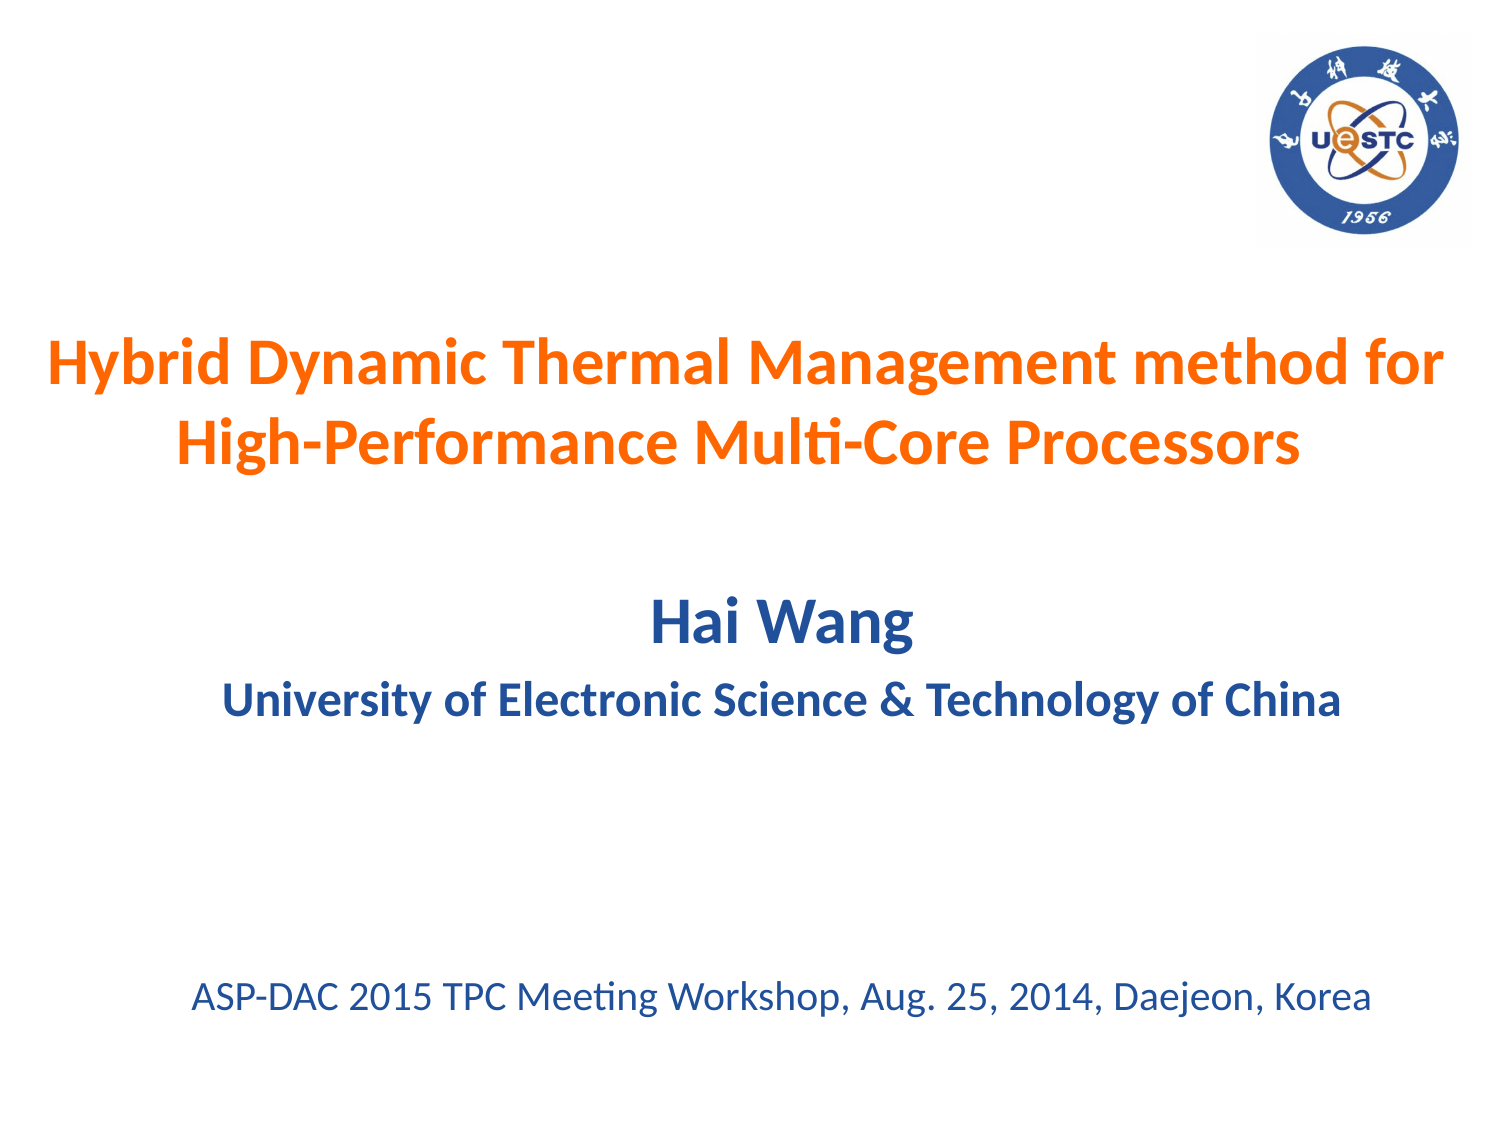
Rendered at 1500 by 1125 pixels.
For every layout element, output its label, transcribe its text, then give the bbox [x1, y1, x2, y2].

picture [1257, 34, 1471, 248]
text_box Hai Wang University of Electronic Science & Technology of China ASP-DAC 2015 TPC Meeting Workshop, Aug. 25, 2014, Daejeon, Korea [156, 569, 1409, 1038]
text_box Hybrid Dynamic Thermal Management method for High-Performance Multi-Core Processors [23, 277, 1471, 519]
